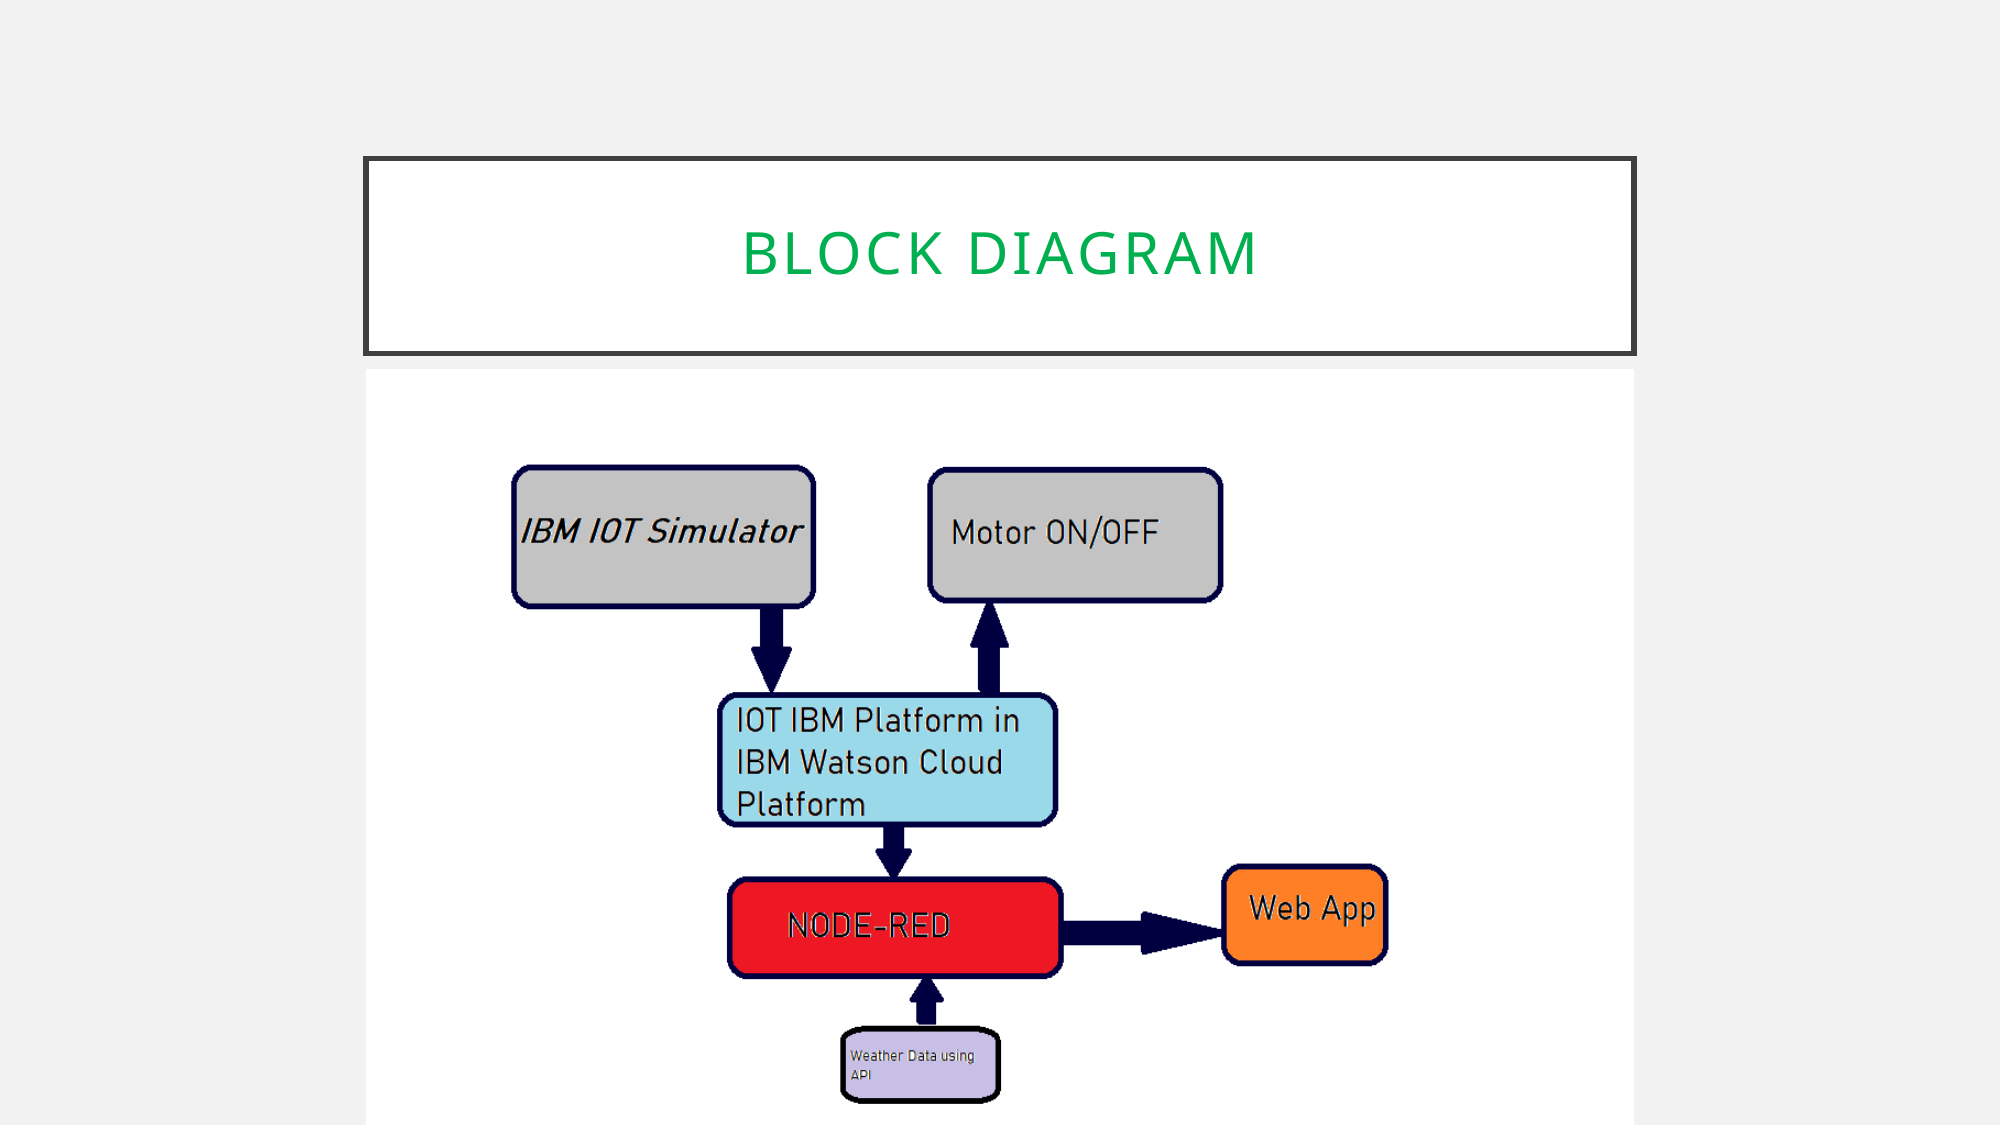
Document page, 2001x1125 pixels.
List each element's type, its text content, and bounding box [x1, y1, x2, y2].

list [365, 369, 1634, 1125]
title Block Diagram [363, 156, 1637, 356]
